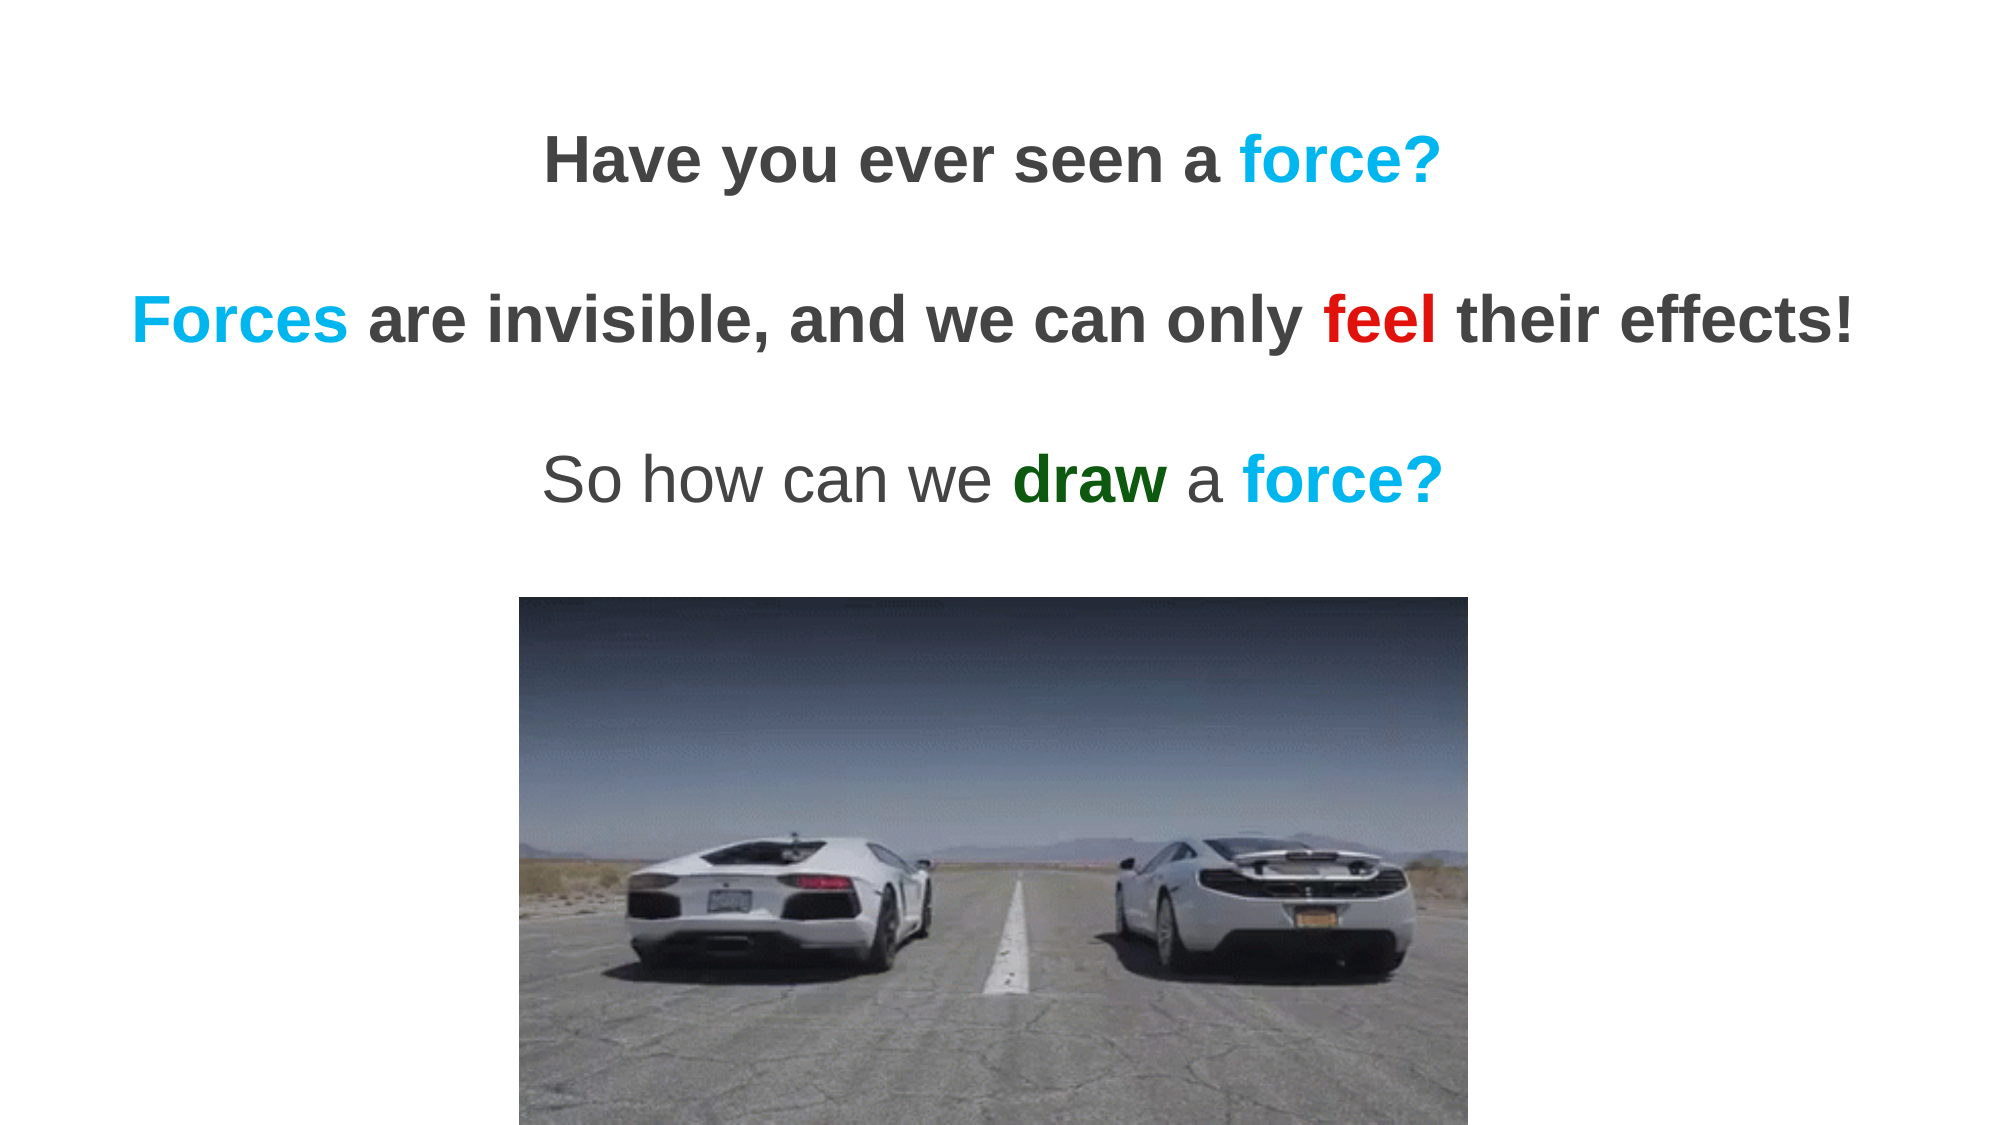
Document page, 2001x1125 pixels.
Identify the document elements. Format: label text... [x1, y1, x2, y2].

picture [519, 597, 1468, 1125]
text_box Have you ever seen a force? Forces are invisible, and we can only feel their effects! So how can we draw a force? [87, 108, 1900, 523]
